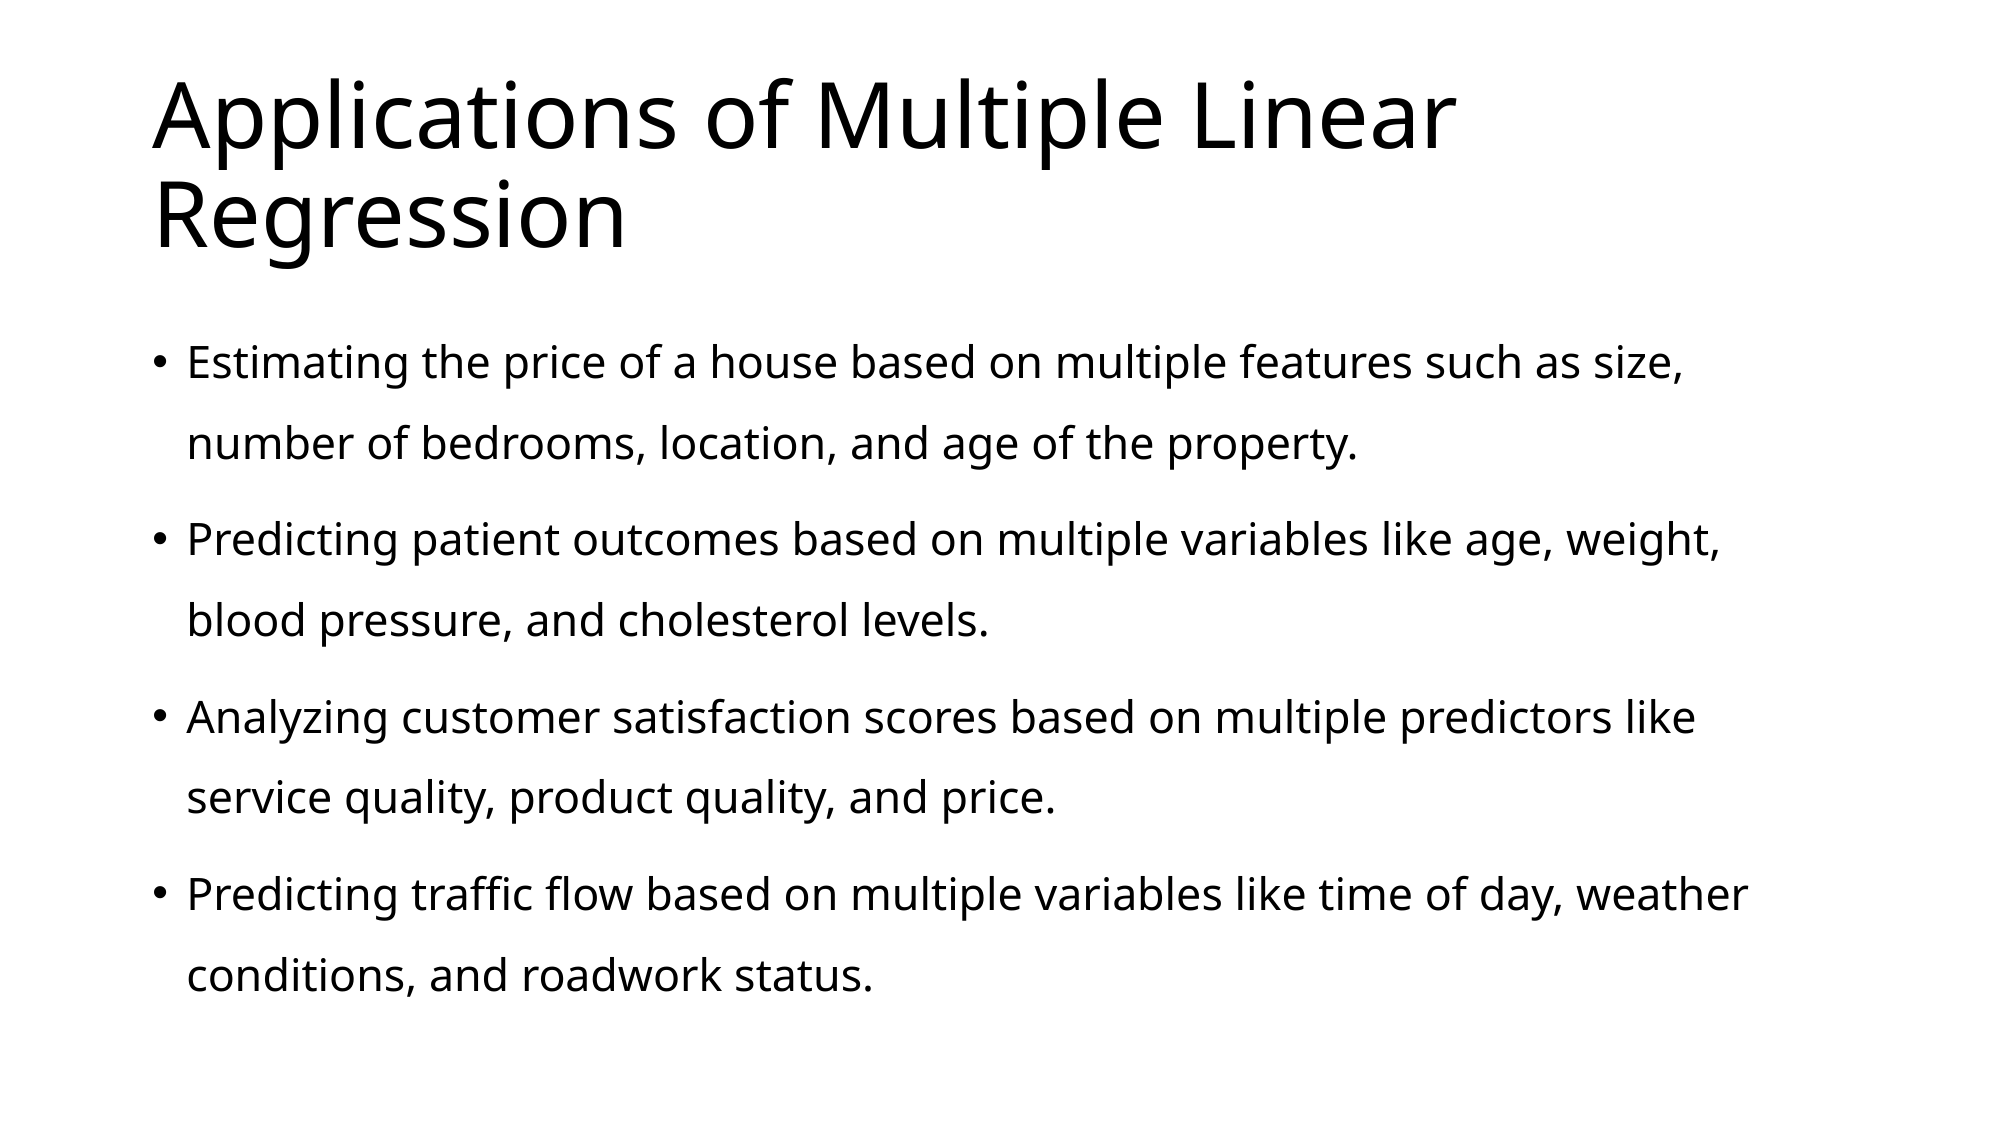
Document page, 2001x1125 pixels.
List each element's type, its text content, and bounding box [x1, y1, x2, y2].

list Estimating the price of a house based on multiple features such as size, number of bedrooms, location, and age of the property. Predicting patient outcomes based on multiple variables like age, weight, blood pressure, and cholesterol levels. Analyzing customer satisfaction scores based on multiple predictors like service quality, product quality, and price. Predicting traffic flow based on multiple variables like time of day, weather conditions, and roadwork status. [137, 299, 1863, 1014]
title Applications of Multiple Linear Regression [137, 59, 1863, 278]
